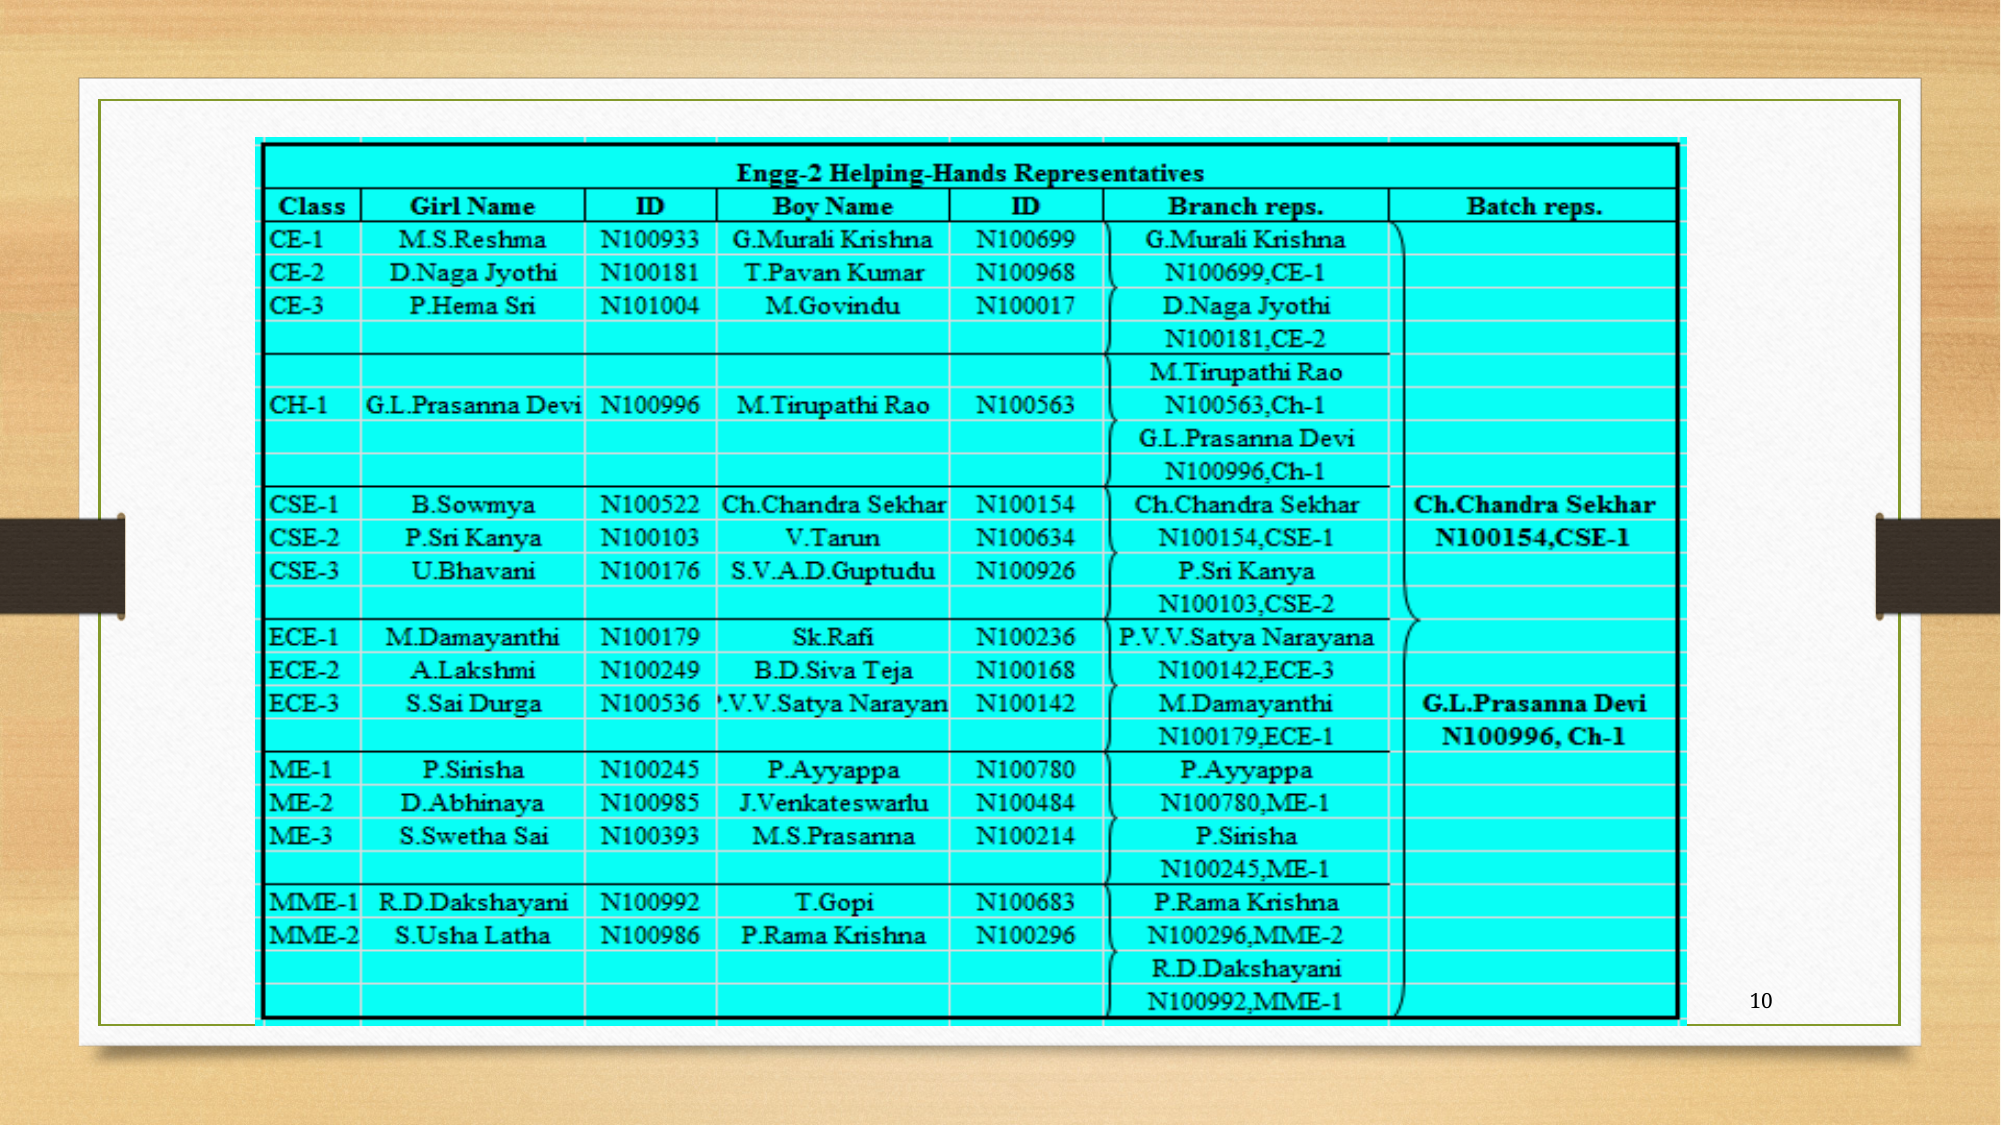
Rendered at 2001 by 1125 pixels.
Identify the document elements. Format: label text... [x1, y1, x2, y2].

picture [0, 0, 2001, 1125]
slide_number 10 [1698, 979, 1788, 1025]
